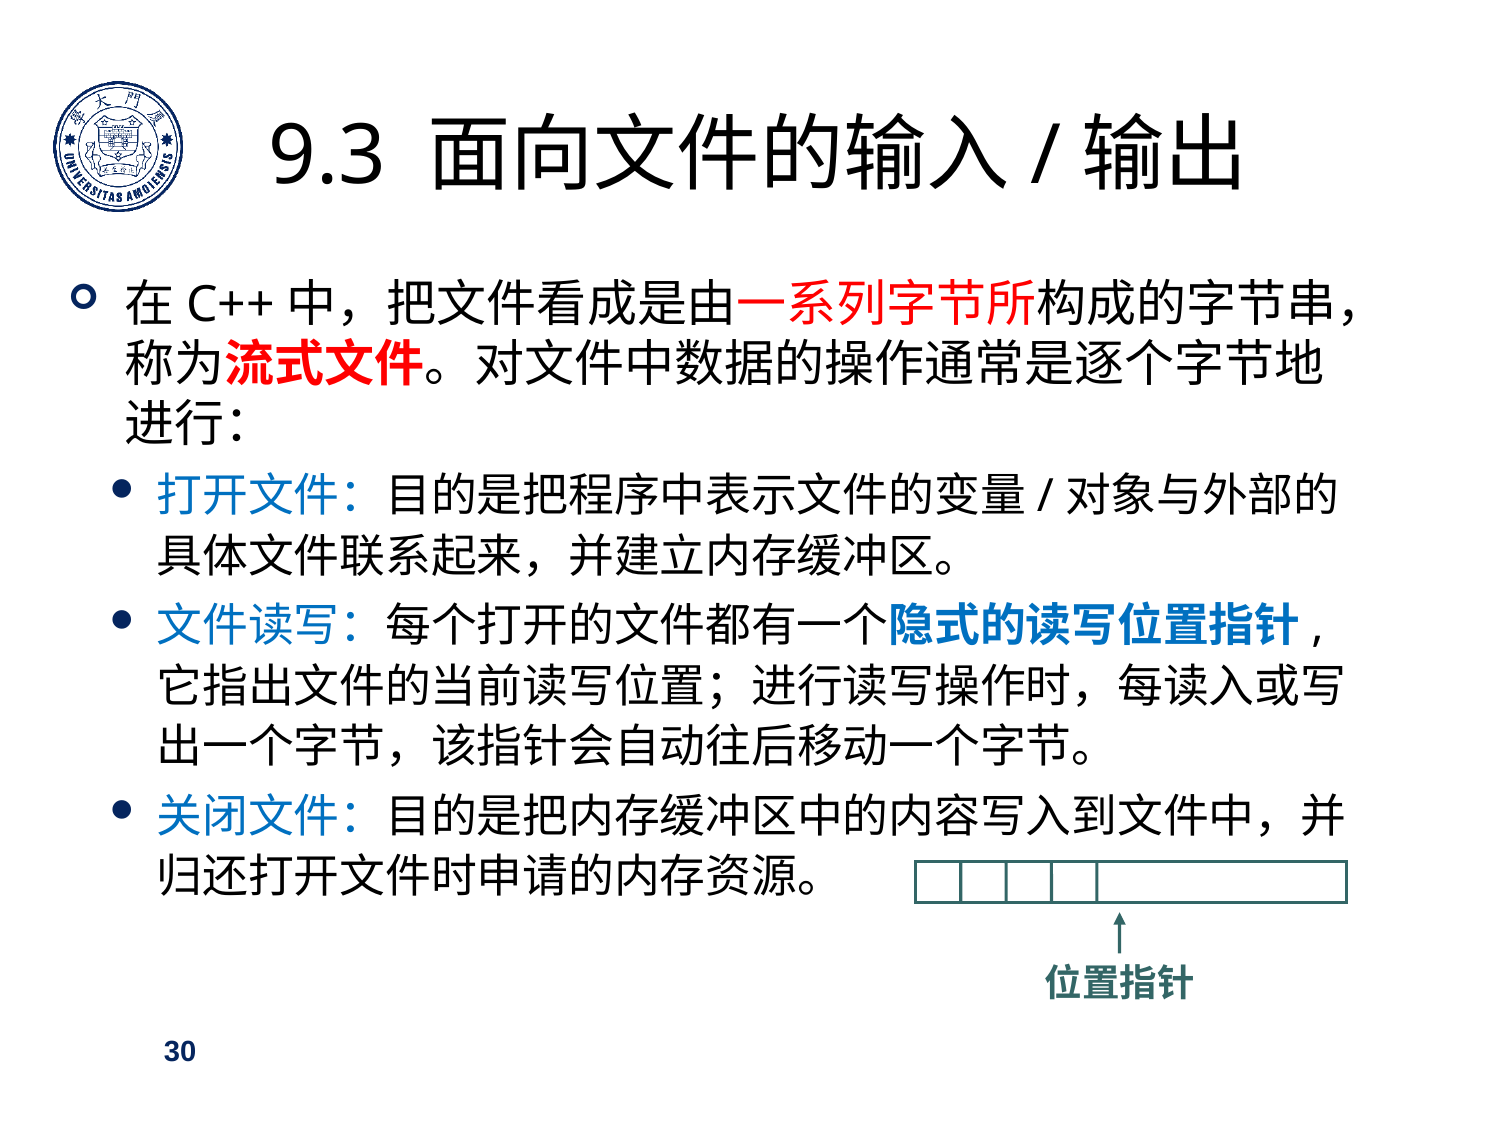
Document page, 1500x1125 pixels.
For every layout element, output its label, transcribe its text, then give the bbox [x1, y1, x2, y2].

text_box 9.3 面向文件的输入/输出 [253, 104, 1313, 197]
slide_number 30 [148, 1024, 462, 1101]
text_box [915, 861, 1347, 954]
text_box 位置指针 [1029, 962, 1219, 1012]
list 在C++中，把文件看成是由一系列字节所构成的字节串，称为流式文件。对文件中数据的操作通常是逐个字节地进行： 打开文件：目的是把程序中表示文件的变量/对象与外部的具体文件联系起来，并建立内存缓冲区。 文件读写：每个打开的文件都有一个隐式的读写位置指针,它指出文件的当前读写位置；进行读写操作时，每读入或写出一个字节，该指针会自动往后移动一个字节。 关闭文件：目的是把内存缓冲区中的内容写入到文件中，并归还打开文件时申请的内存资源。 [53, 263, 1382, 915]
picture [53, 81, 183, 212]
